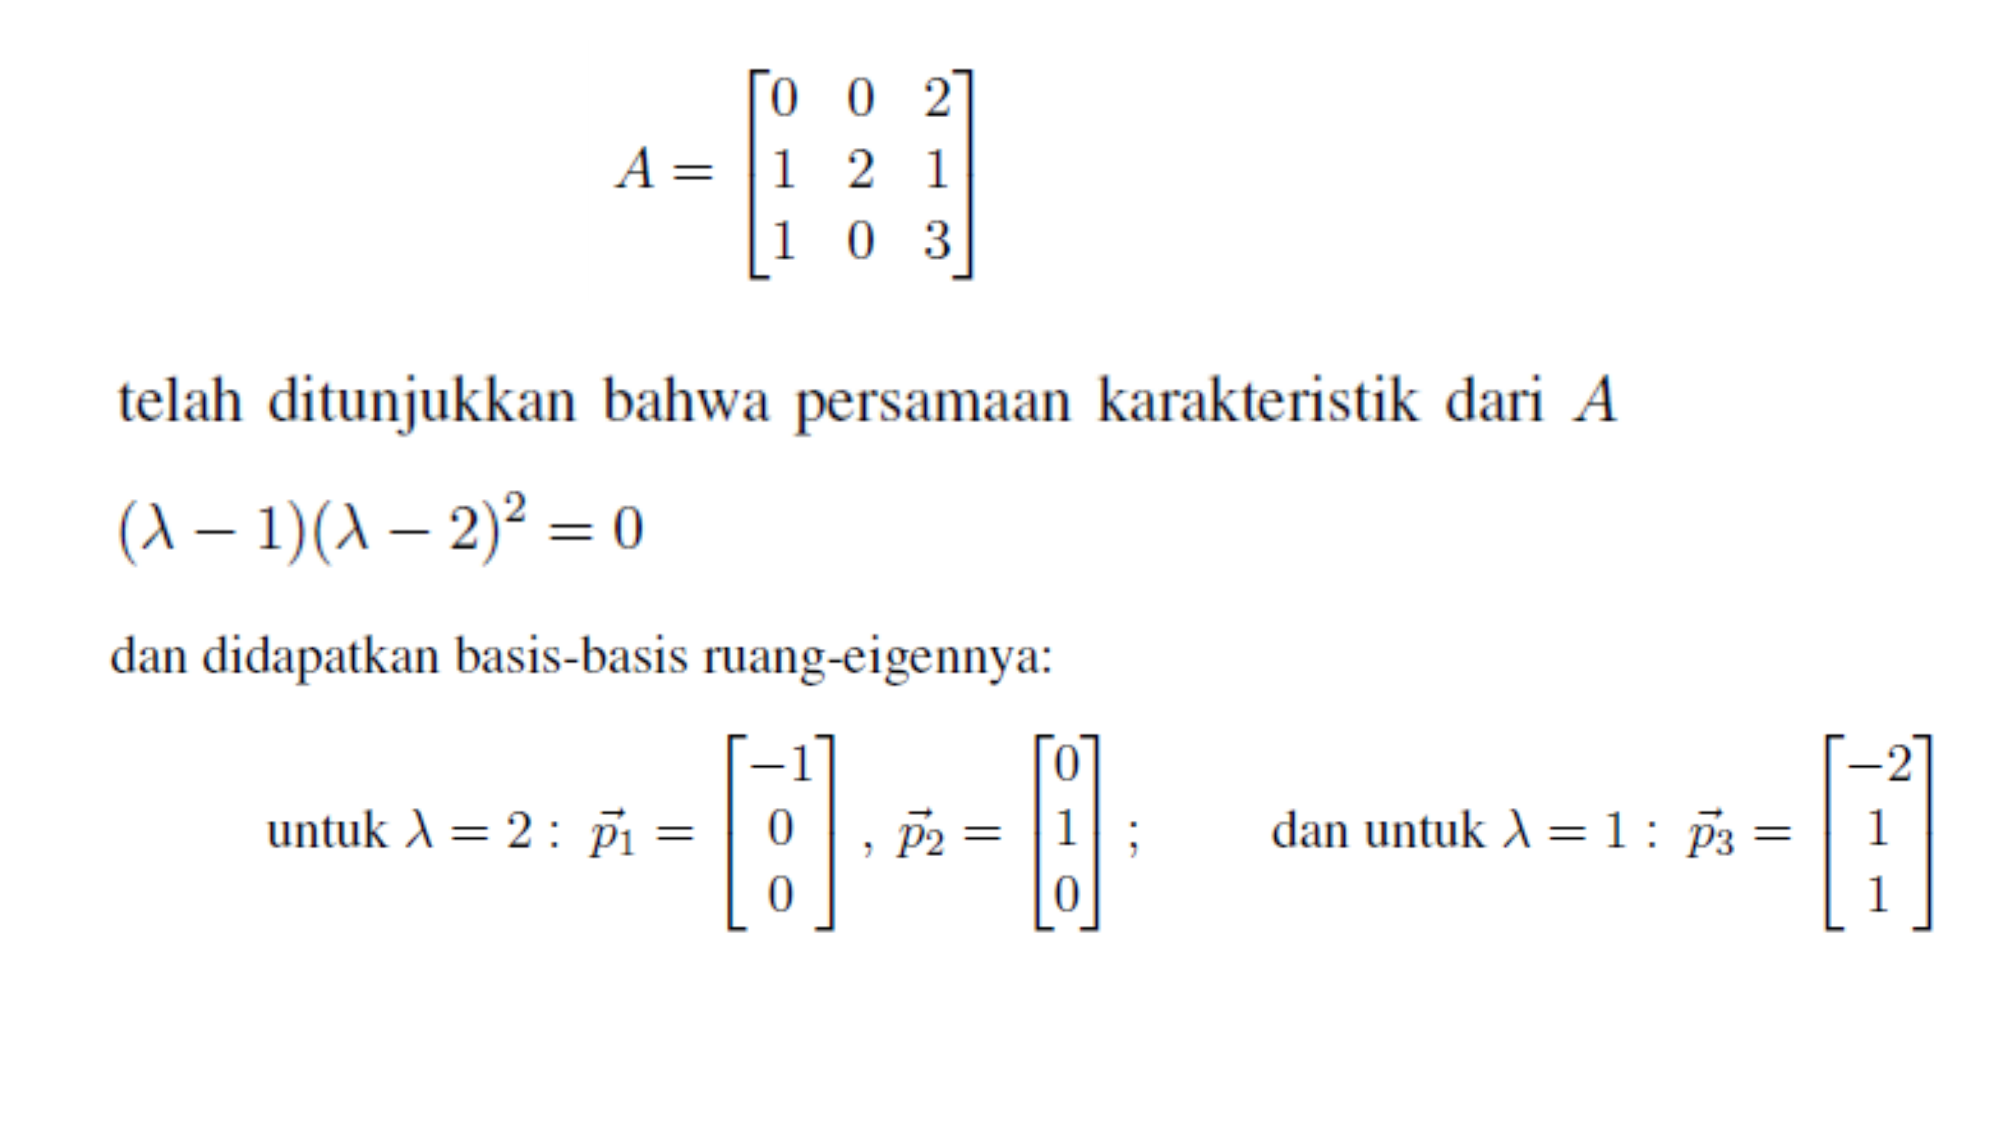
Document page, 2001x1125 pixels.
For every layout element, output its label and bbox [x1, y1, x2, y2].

picture [100, 612, 1952, 956]
picture [100, 360, 1643, 450]
picture [587, 40, 1000, 301]
picture [87, 480, 679, 577]
